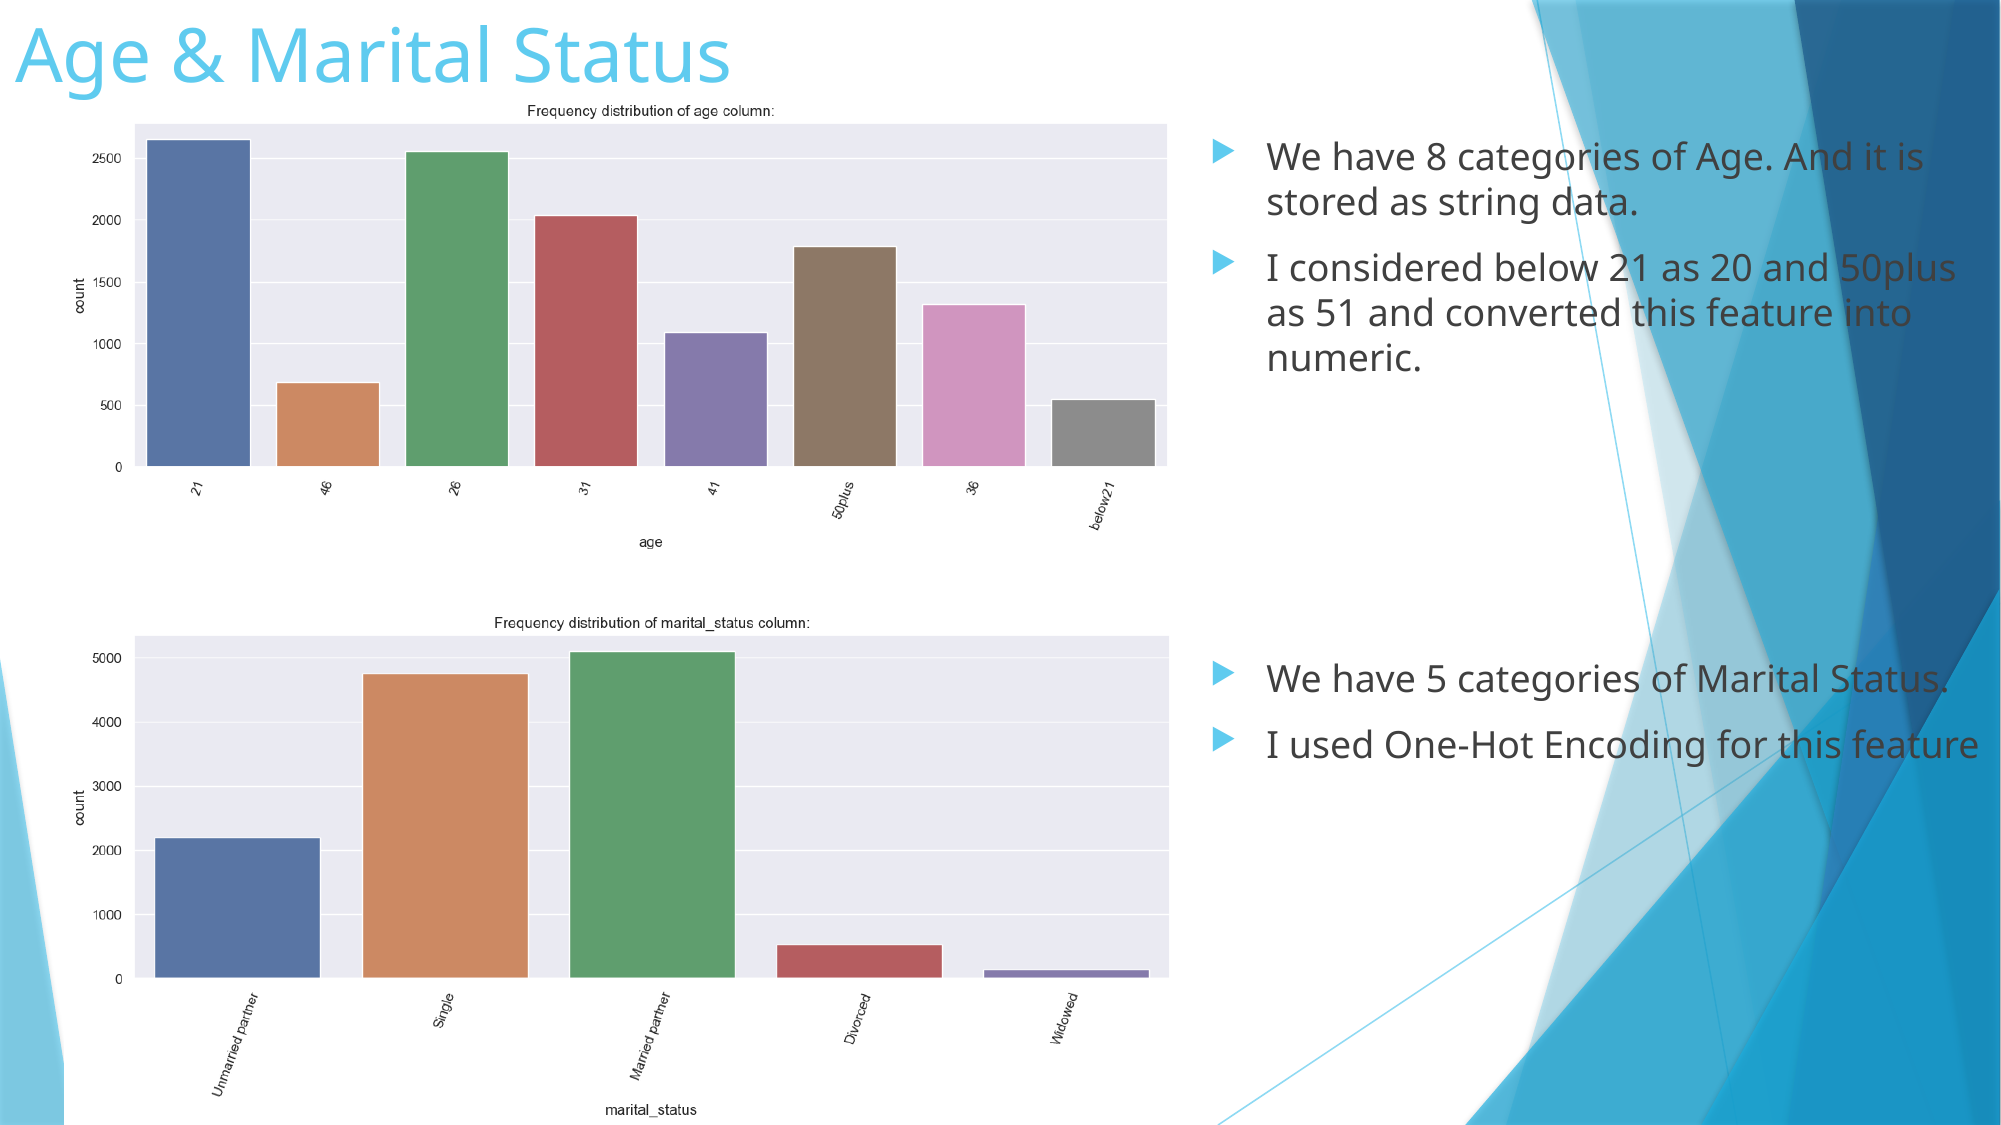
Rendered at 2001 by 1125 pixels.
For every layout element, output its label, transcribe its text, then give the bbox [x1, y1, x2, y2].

title Age & Marital Status [0, 0, 1411, 217]
picture [63, 96, 1177, 557]
text_box We have 8 categories of Age. And it is stored as string data. I considered below 21 as 20 and 50plus as 51 and converted this feature into numeric. [1195, 125, 2000, 647]
text_box We have 5 categories of Marital Status. I used One-Hot Encoding for this feature [1195, 647, 2000, 1125]
picture [63, 607, 1179, 1125]
